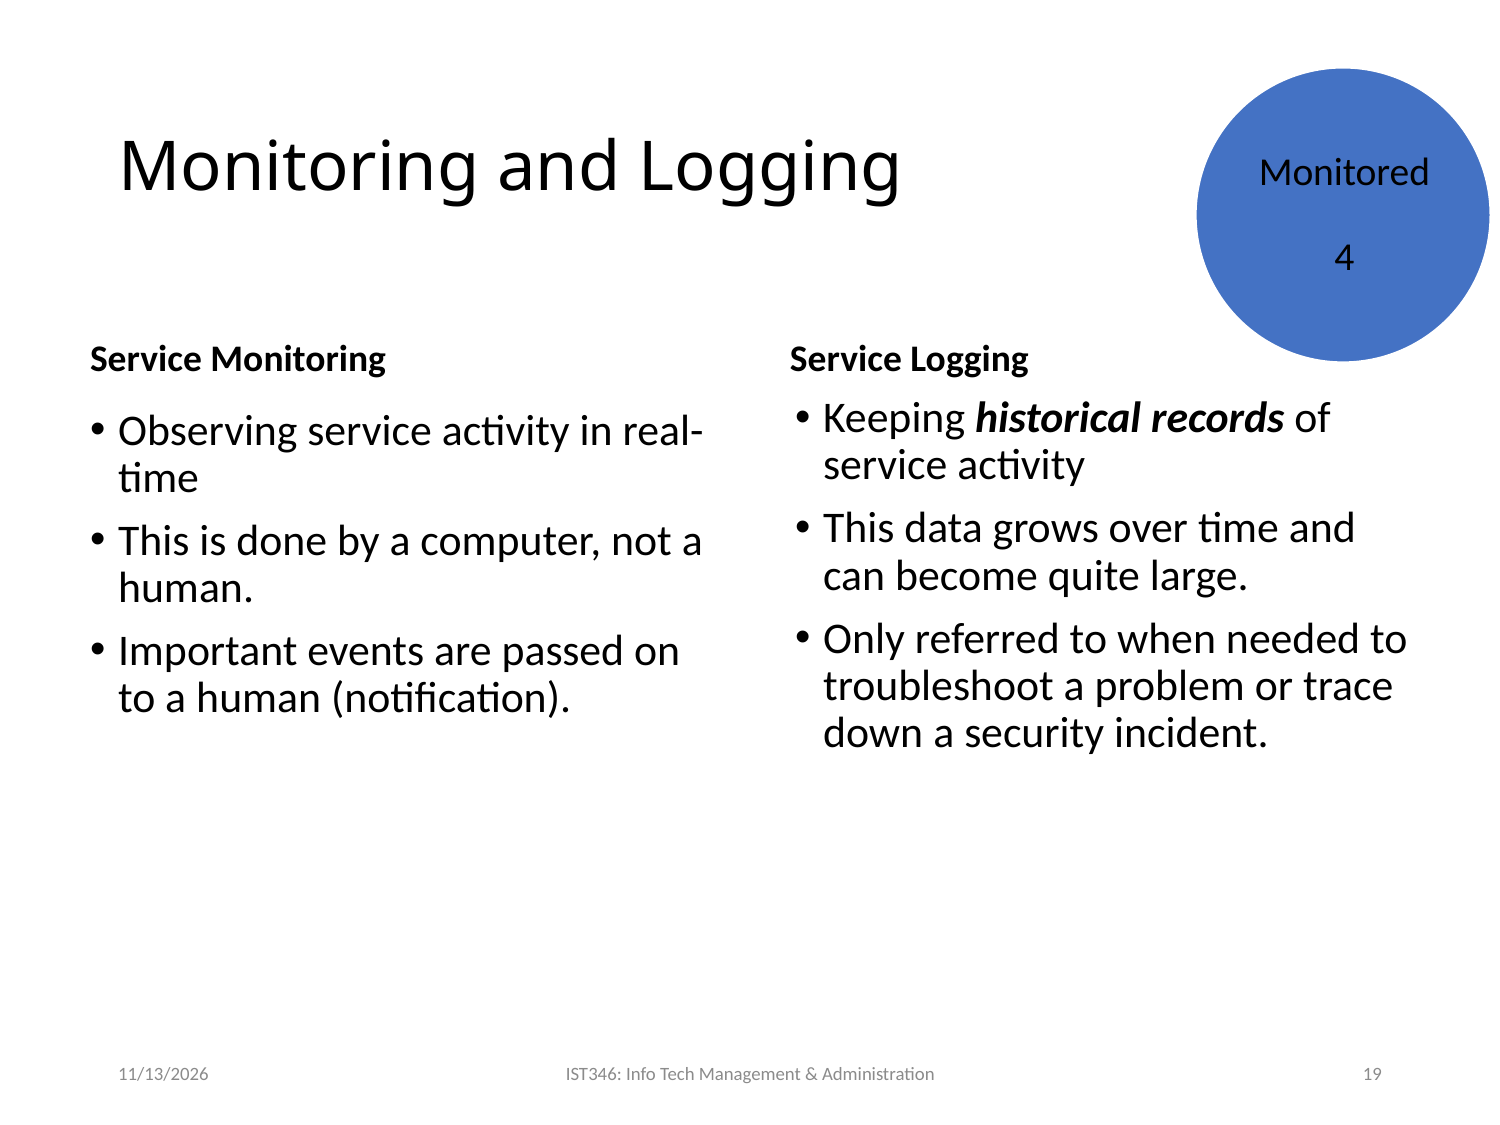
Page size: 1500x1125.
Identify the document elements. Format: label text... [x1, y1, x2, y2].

title Monitoring and Logging [103, 59, 1398, 278]
list Observing service activity in real-time This is done by a computer, not a human. Important events are passed on to a human (notification). [75, 399, 720, 1113]
list Keeping historical records of service activity This data grows over time and can become quite large. Only referred to when needed to troubleshoot a problem or trace down a security incident. [780, 387, 1425, 1100]
footer IST346: Info Tech Management & Administration [496, 1042, 1004, 1103]
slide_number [103, 1042, 441, 1103]
list Service Logging [774, 282, 1420, 388]
slide_number 19 [1059, 1042, 1397, 1103]
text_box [1195, 67, 1491, 363]
list Service Monitoring [75, 282, 720, 388]
